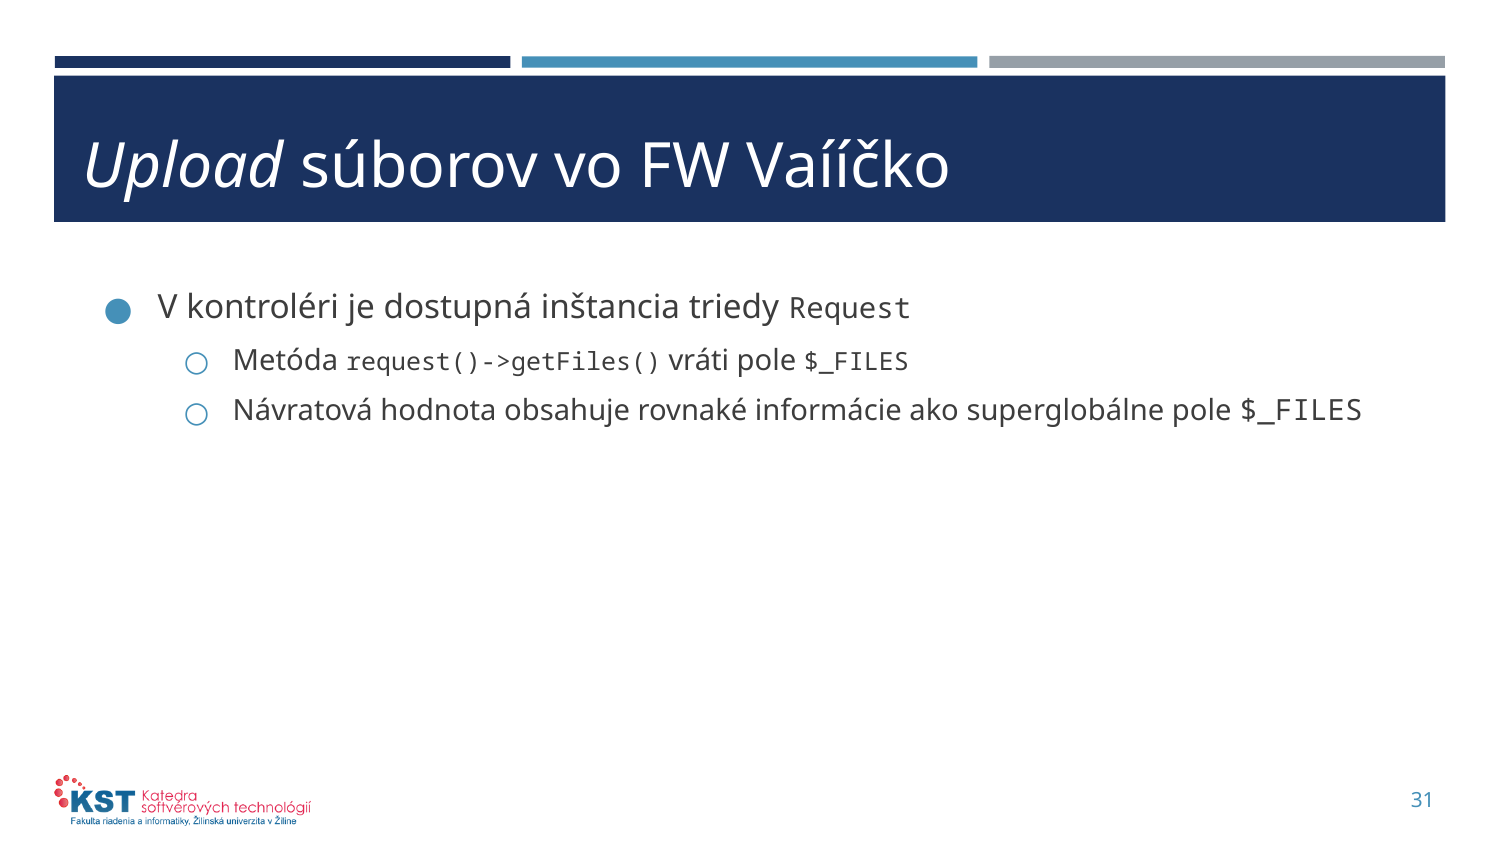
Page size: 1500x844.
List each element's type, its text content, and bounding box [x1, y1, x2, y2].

slide_number 31 [1394, 777, 1446, 823]
list V kontroléri je dostupná inštancia triedy Request Metóda request()->getFiles() vráti pole $_FILES Návratová hodnota obsahuje rovnaké informácie ako superglobálne pole $_FILES [71, 268, 1429, 721]
title Upload súborov vo FW Vaííčko [71, 86, 1429, 212]
picture [54, 775, 311, 826]
